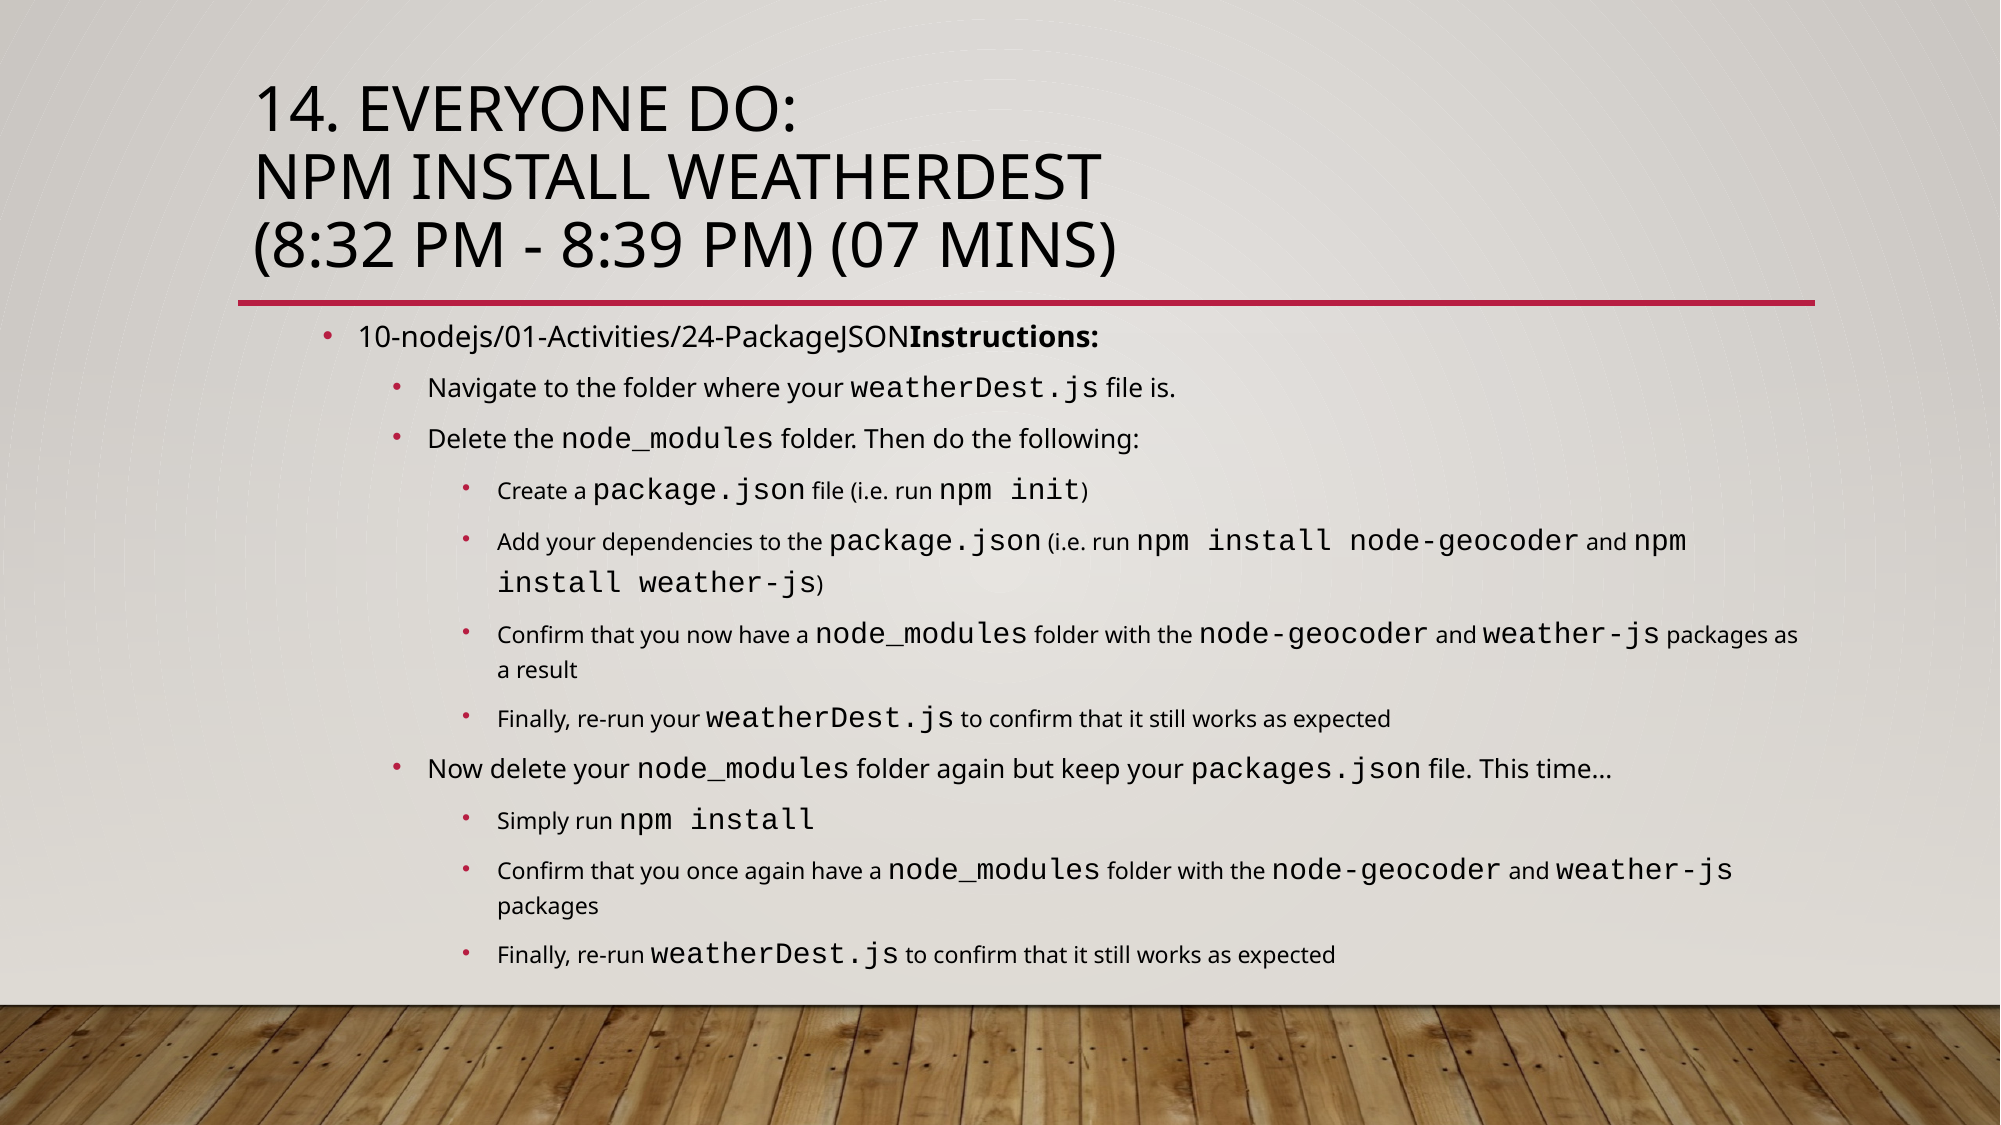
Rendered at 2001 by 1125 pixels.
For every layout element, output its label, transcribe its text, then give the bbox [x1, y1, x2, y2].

list 10-nodejs/01-Activities/24-PackageJSONInstructions: Navigate to the folder where your weatherDest.js file is. Delete the node_modules folder. Then do the following: Create a package.json file (i.e. run npm init) Add your dependencies to the package.json (i.e. run npm install node-geocoder and npm install weather-js) Confirm that you now have a node_modules folder with the node-geocoder and weather-js packages as a result Finally, re-run your weatherDest.js to confirm that it still works as expected Now delete your node_modules folder again but keep your packages.json file. This time… Simply run npm install Confirm that you once again have a node_modules folder with the node-geocoder and weather-js packages Finally, re-run weatherDest.js to confirm that it still works as expected [238, 306, 1814, 982]
picture [0, 1005, 2000, 1125]
title 14. Everyone Do: NPM Install weatherdest (8:32 PM - 8:39 PM) (07 mins) [238, 70, 1814, 291]
